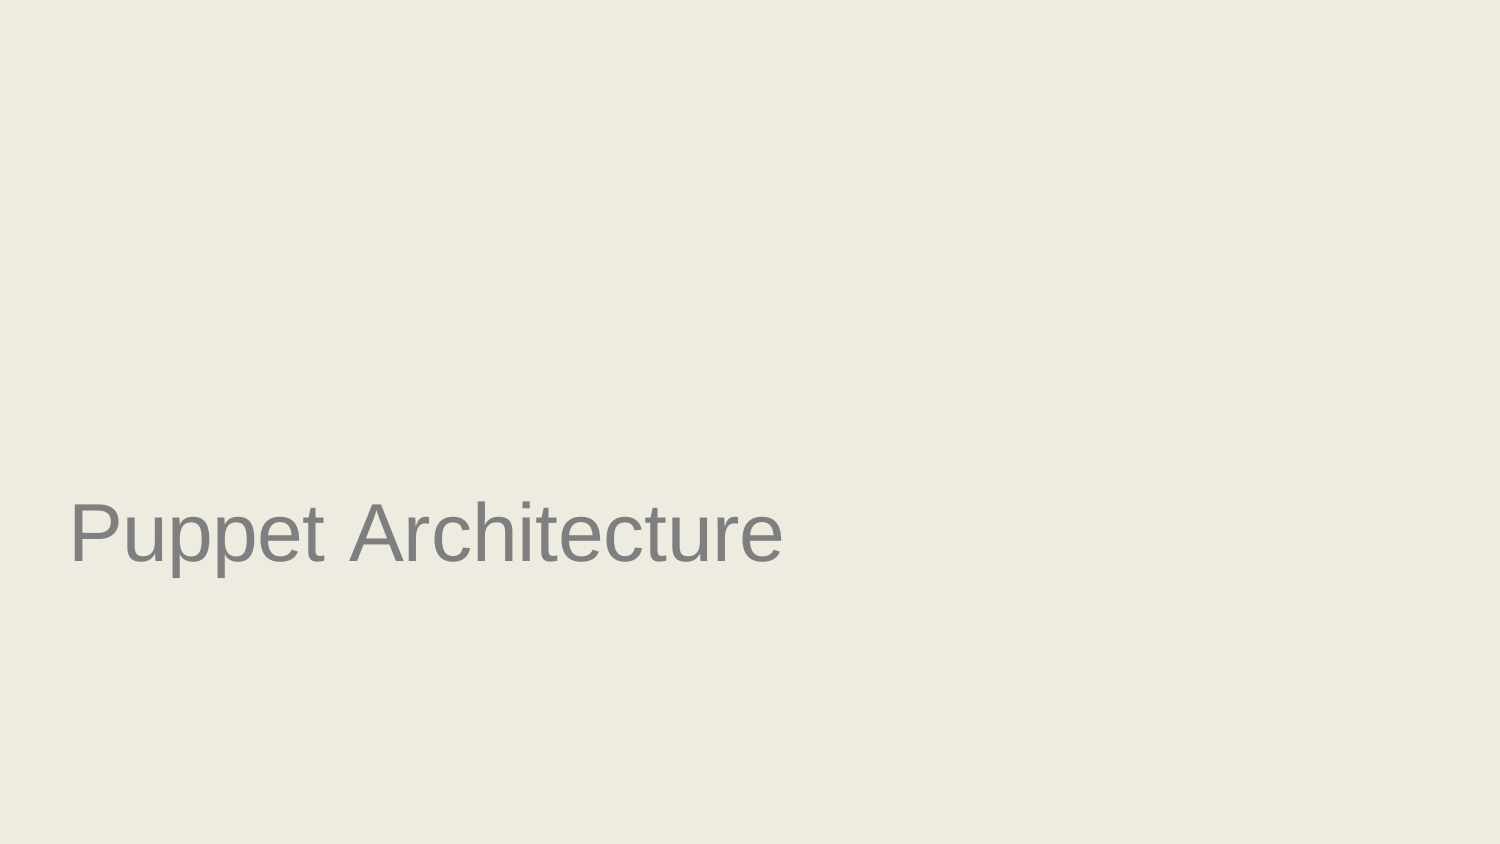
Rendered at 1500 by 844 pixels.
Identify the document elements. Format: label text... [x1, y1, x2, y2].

title Puppet Architecture [65, 476, 791, 621]
